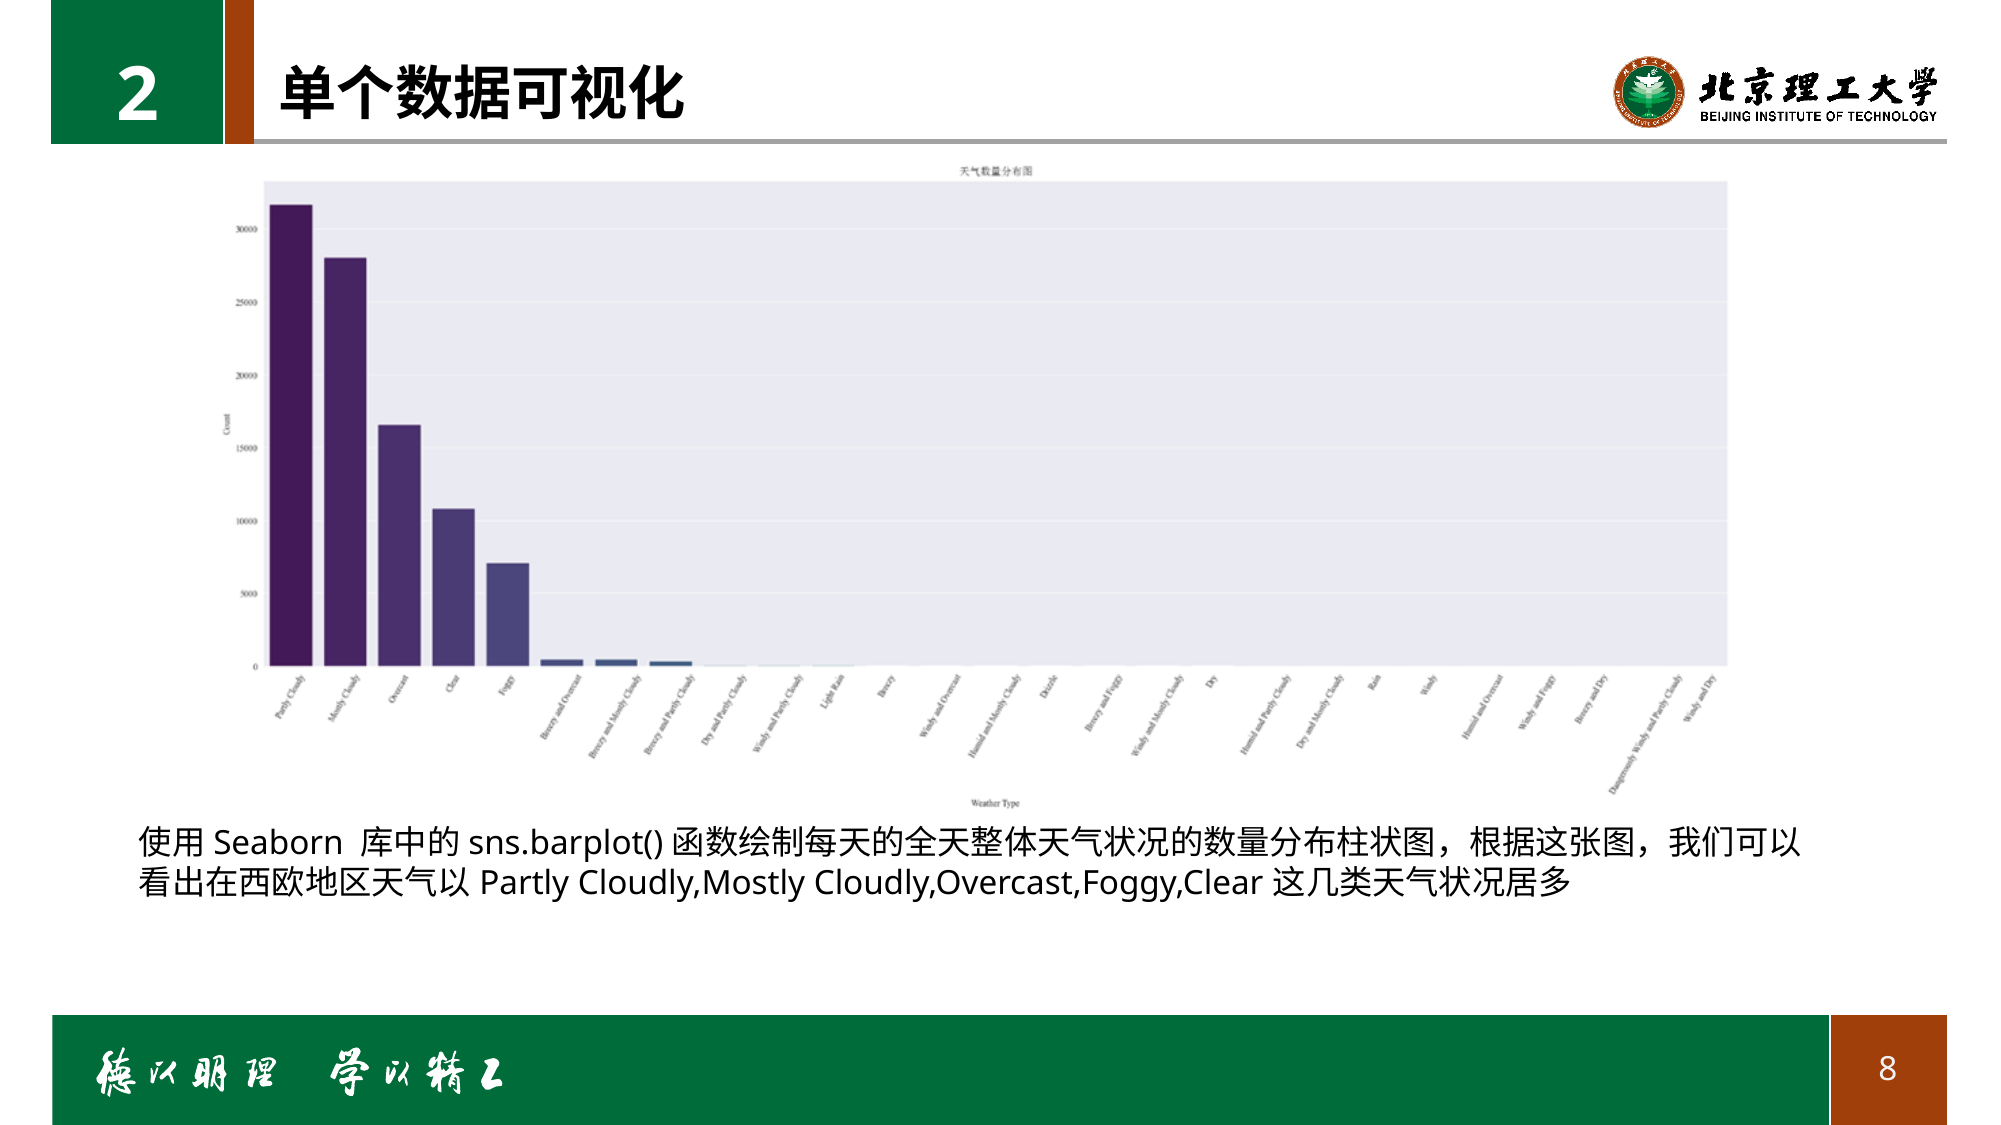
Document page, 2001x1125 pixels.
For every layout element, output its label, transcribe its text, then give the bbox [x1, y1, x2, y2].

title 单个数据可视化 [263, 56, 1682, 136]
picture [1682, 56, 1937, 128]
text_box 2 [58, 38, 218, 144]
text_box 使用Seaborn 库中的sns.barplot()函数绘制每天的全天整体天气状况的数量分布柱状图，根据这张图，我们可以看出在西欧地区天气以Partly Cloudly,Mostly Cloudly,Overcast,Foggy,Clear这几类天气状况居多 [124, 813, 1846, 909]
picture [217, 162, 1734, 814]
